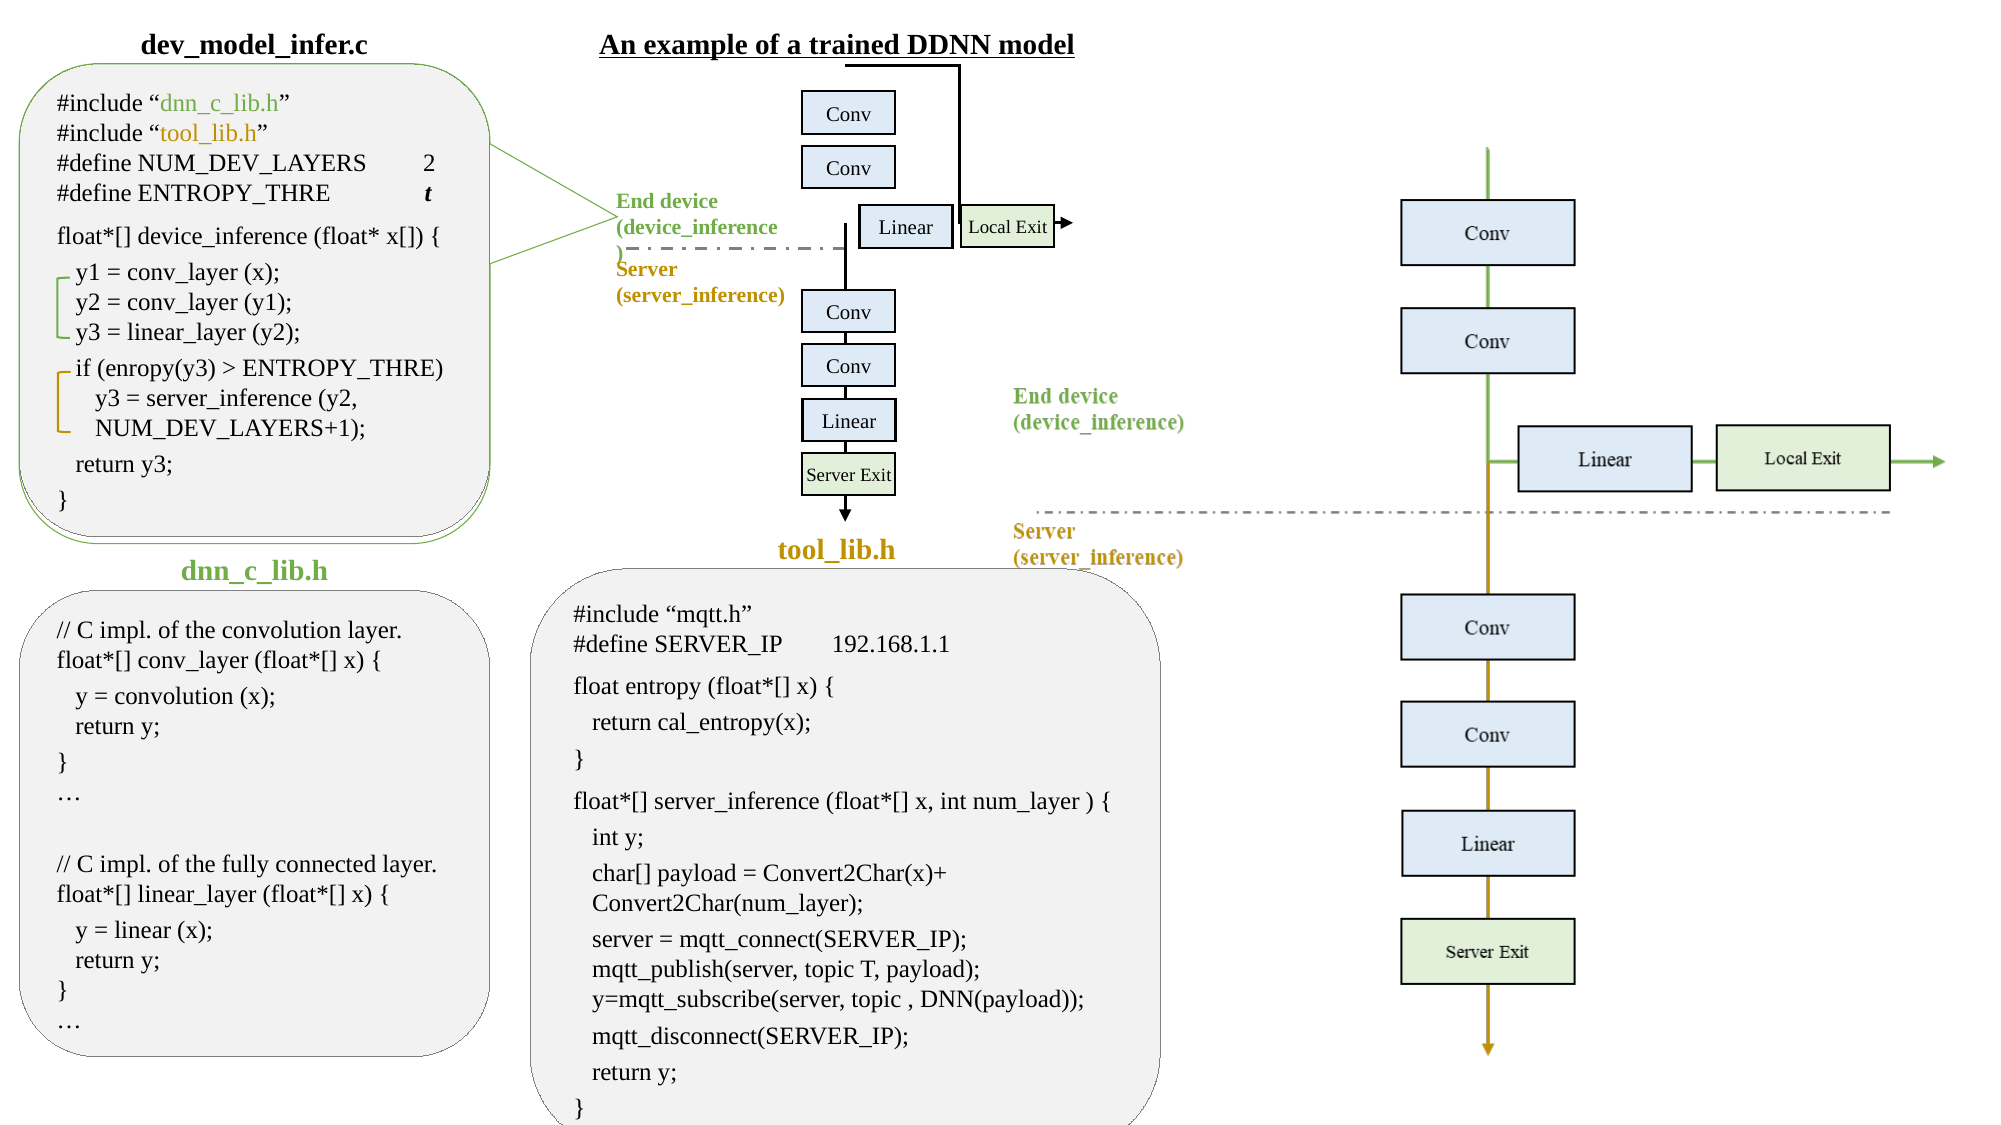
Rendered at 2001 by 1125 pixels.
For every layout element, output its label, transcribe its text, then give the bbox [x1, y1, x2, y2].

text_box Linear [858, 223, 954, 249]
text_box Linear [801, 398, 845, 442]
text_box Conv [801, 343, 845, 387]
text_box End device (device_inference) [601, 179, 798, 247]
text_box Server Exit [846, 452, 896, 496]
text_box dev_model_infer.c [118, 18, 391, 63]
text_box Conv [801, 289, 845, 333]
text_box dnn_c_lib.h [135, 545, 374, 590]
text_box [19, 63, 490, 544]
picture [998, 147, 1959, 1069]
text_box Conv [801, 90, 845, 135]
text_box Server Exit [801, 452, 845, 496]
text_box Conv [846, 289, 896, 333]
text_box Conv [801, 145, 845, 189]
text_box An example of a trained DDNN model [581, 18, 1093, 69]
text_box Local Exit [960, 223, 998, 248]
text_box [845, 65, 1074, 223]
text_box Conv [846, 343, 896, 387]
text_box tool_lib.h [717, 522, 957, 573]
text_box Linear [846, 398, 897, 442]
text_box Server (server_inference) [601, 247, 817, 315]
text_box // C impl. of the convolution layer. float*[] conv_layer (float*[] x) { y = convolution (x); return y; } … // C impl. of the fully connected layer. float*[] linear_layer (float*[] x) { y = linear (x); return y; } … [19, 590, 490, 1057]
